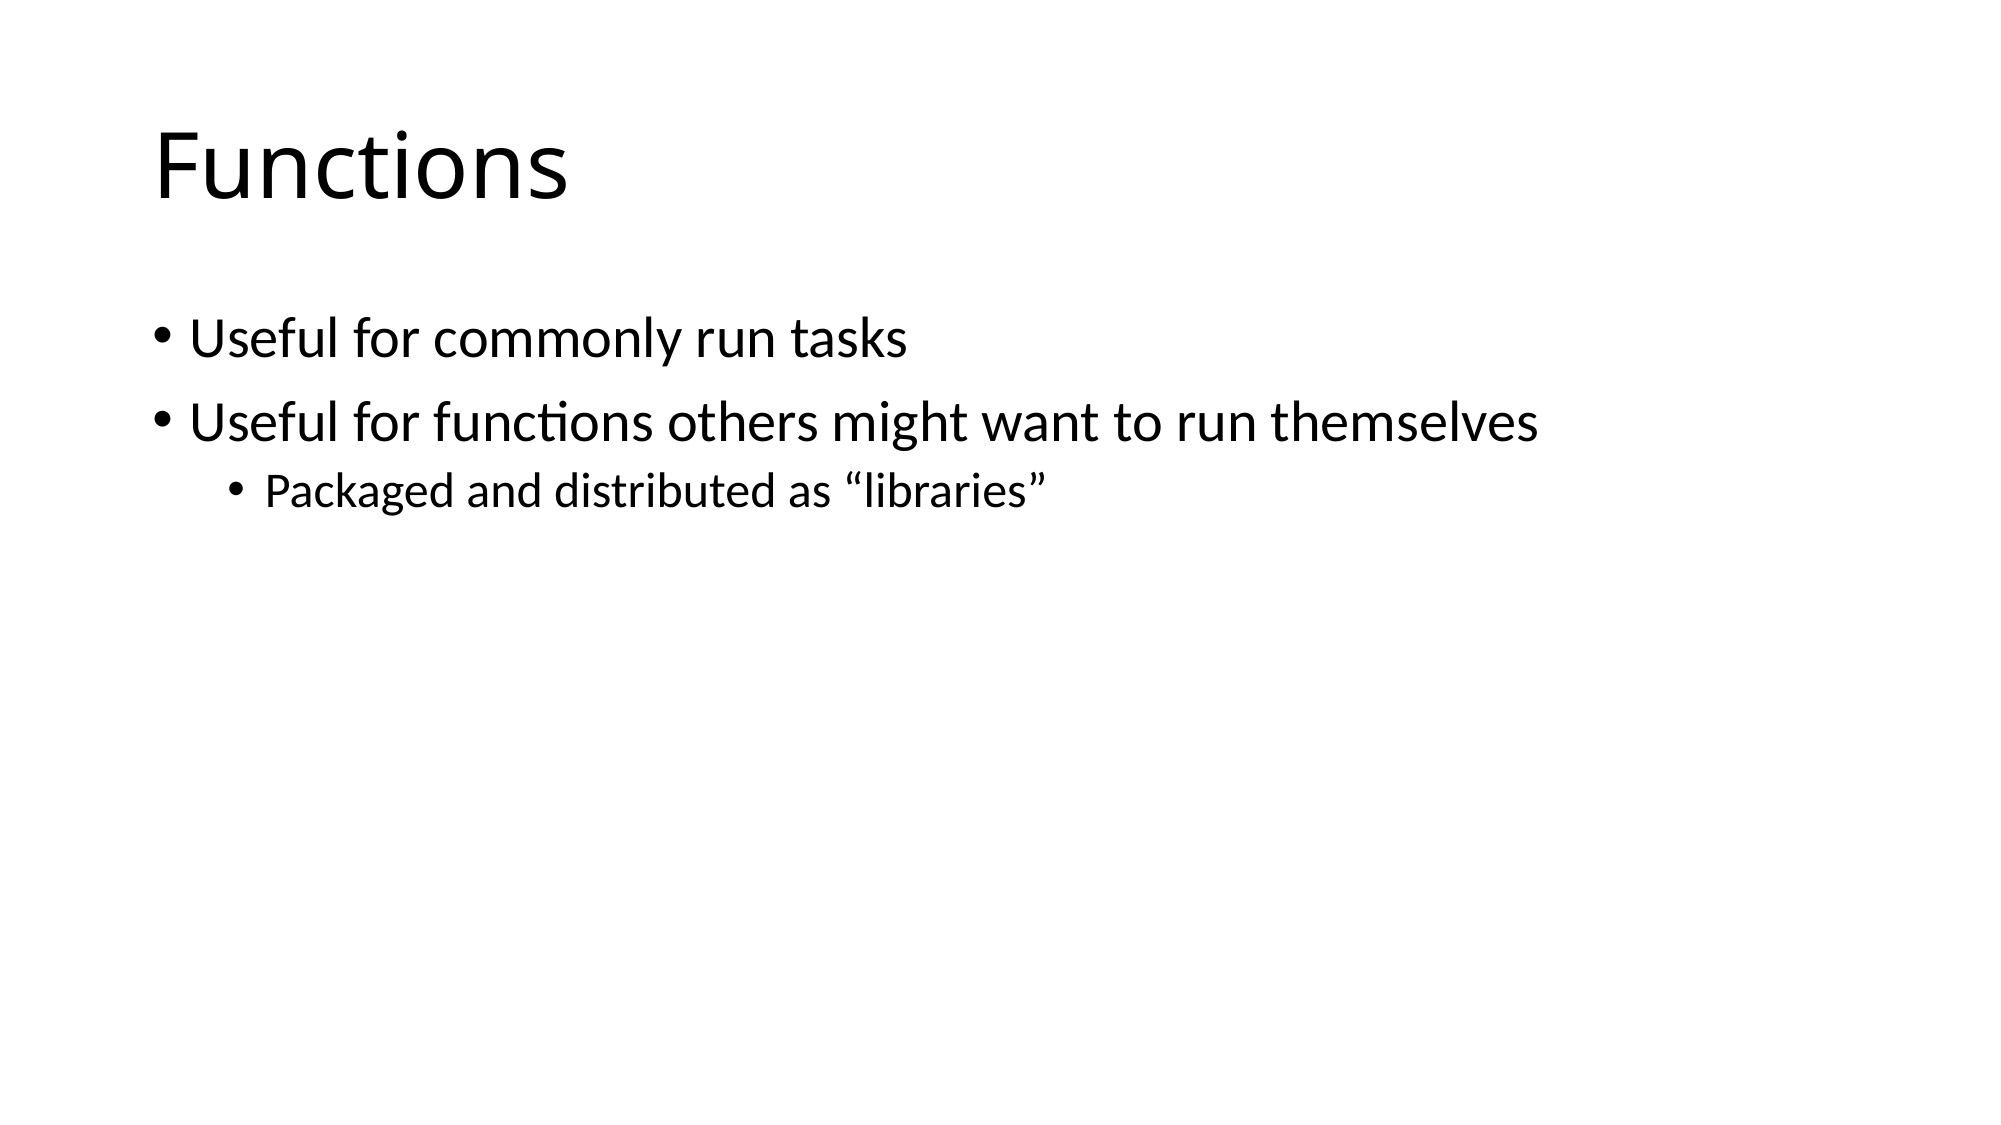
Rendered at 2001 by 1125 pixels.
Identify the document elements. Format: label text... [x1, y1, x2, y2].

title Functions [137, 59, 1863, 278]
list Useful for commonly run tasks Useful for functions others might want to run themselves Packaged and distributed as “libraries” [137, 299, 1863, 1014]
